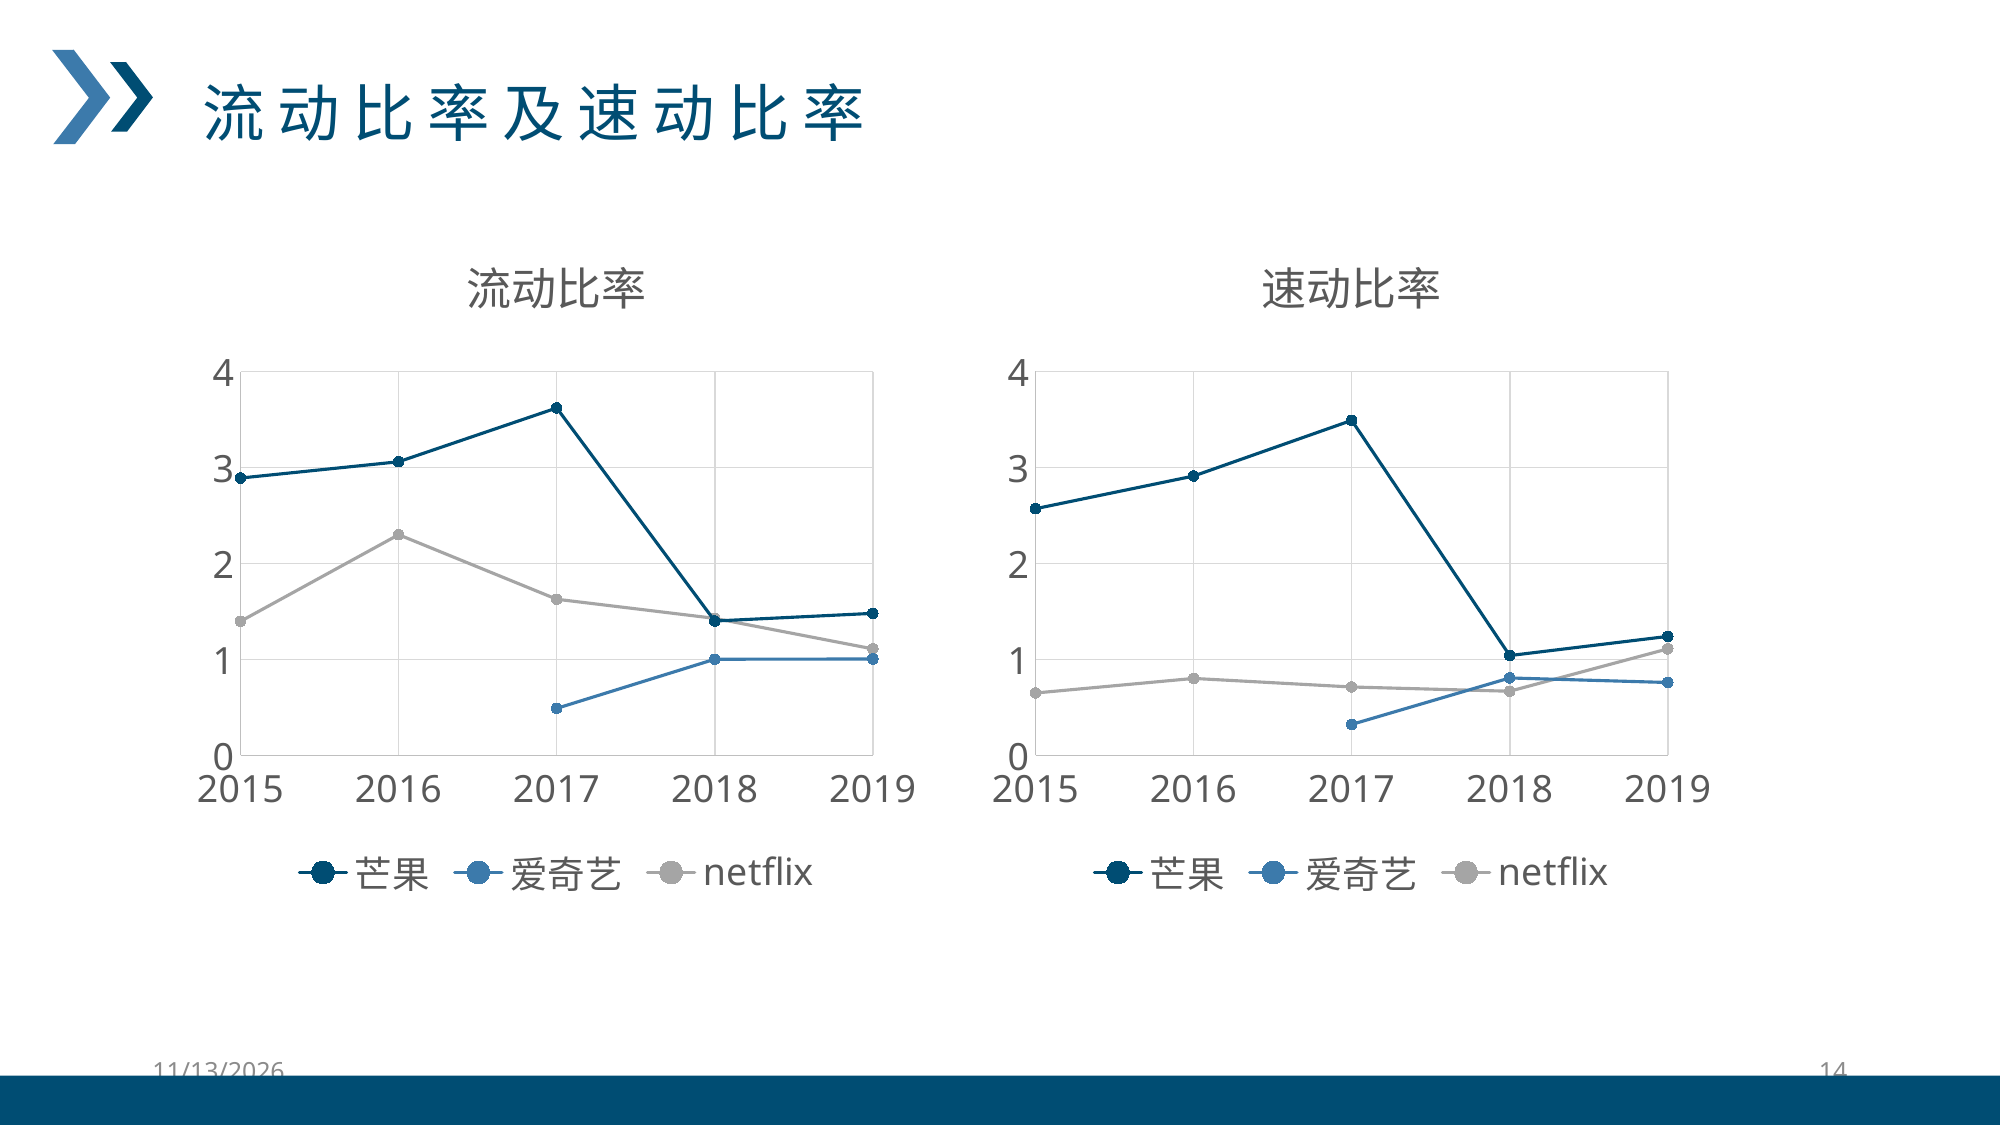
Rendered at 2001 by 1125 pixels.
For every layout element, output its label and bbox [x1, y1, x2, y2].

chart [181, 217, 932, 908]
chart [976, 217, 1727, 908]
text_box [0, 49, 2000, 1125]
